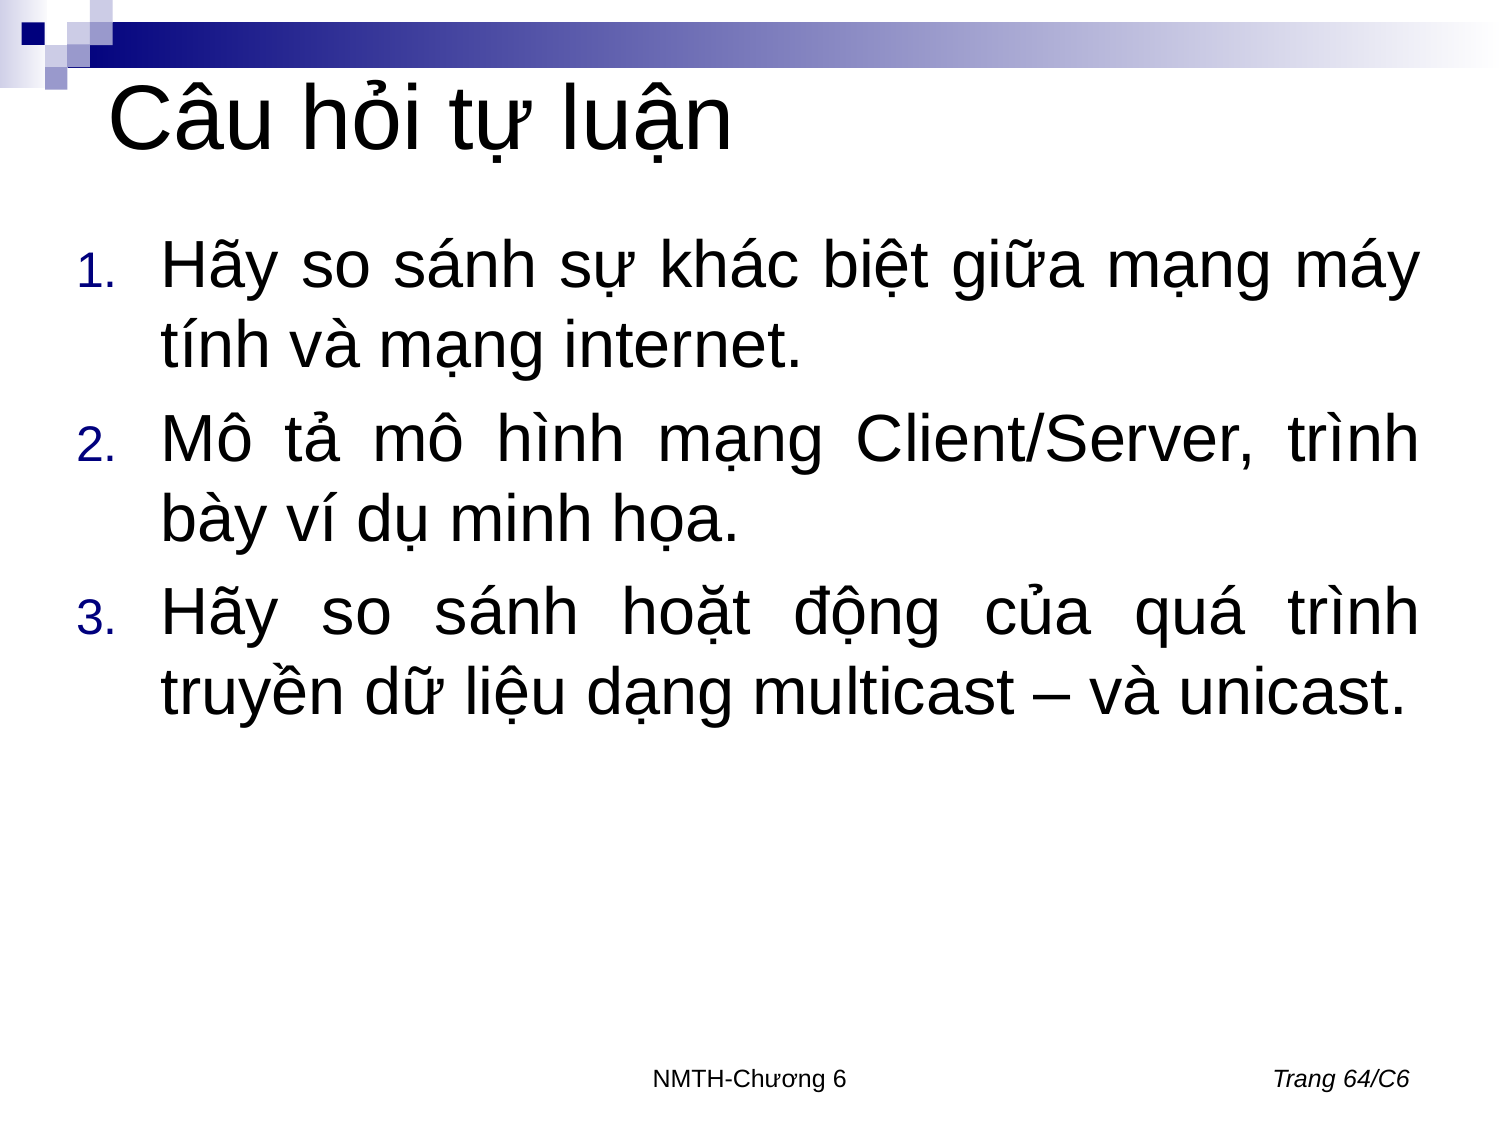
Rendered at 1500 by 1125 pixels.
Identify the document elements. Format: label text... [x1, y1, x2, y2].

title Câu hỏi tự luận [92, 0, 1442, 225]
list Hãy so sánh sự khác biệt giữa mạng máy tính và mạng internet. Mô tả mô hình mạng Client/Server, trình bày ví dụ minh họa. Hãy so sánh hoặt động của quá trình truyền dữ liệu dạng multicast – và unicast. [61, 213, 1437, 1063]
footer NMTH-Chương 6 [512, 1025, 988, 1100]
slide_number Trang 64/C6 [1074, 1025, 1425, 1100]
